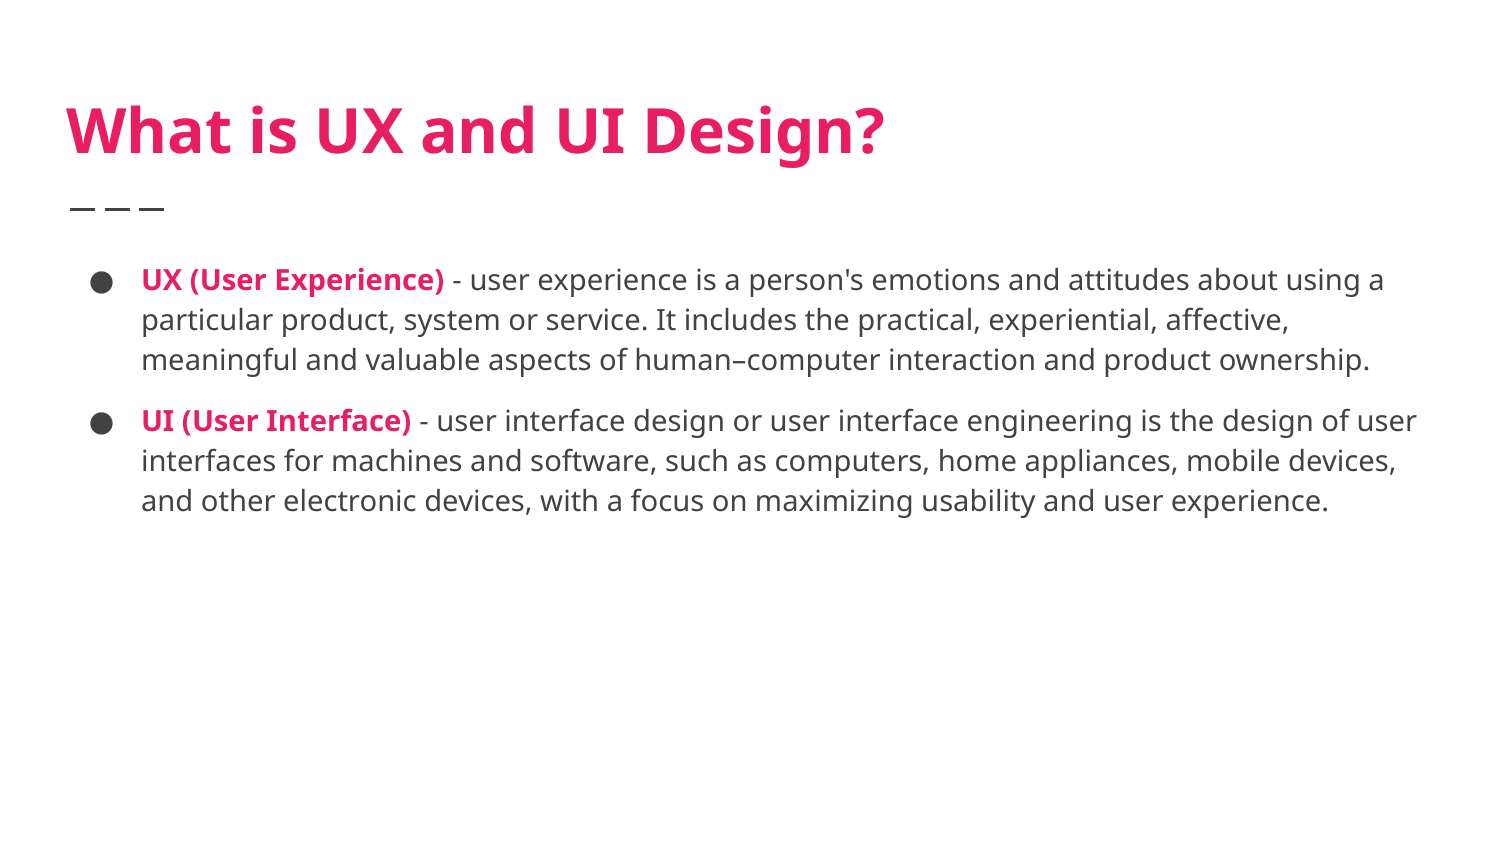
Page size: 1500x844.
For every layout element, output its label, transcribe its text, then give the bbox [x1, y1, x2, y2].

list UX (User Experience) - user experience is a person's emotions and attitudes about using a particular product, system or service. It includes the practical, experiential, affective, meaningful and valuable aspects of human–computer interaction and product ownership. UI (User Interface) - user interface design or user interface engineering is the design of user interfaces for machines and software, such as computers, home appliances, mobile devices, and other electronic devices, with a focus on maximizing usability and user experience. [51, 240, 1449, 750]
title What is UX and UI Design? [51, 61, 1449, 182]
